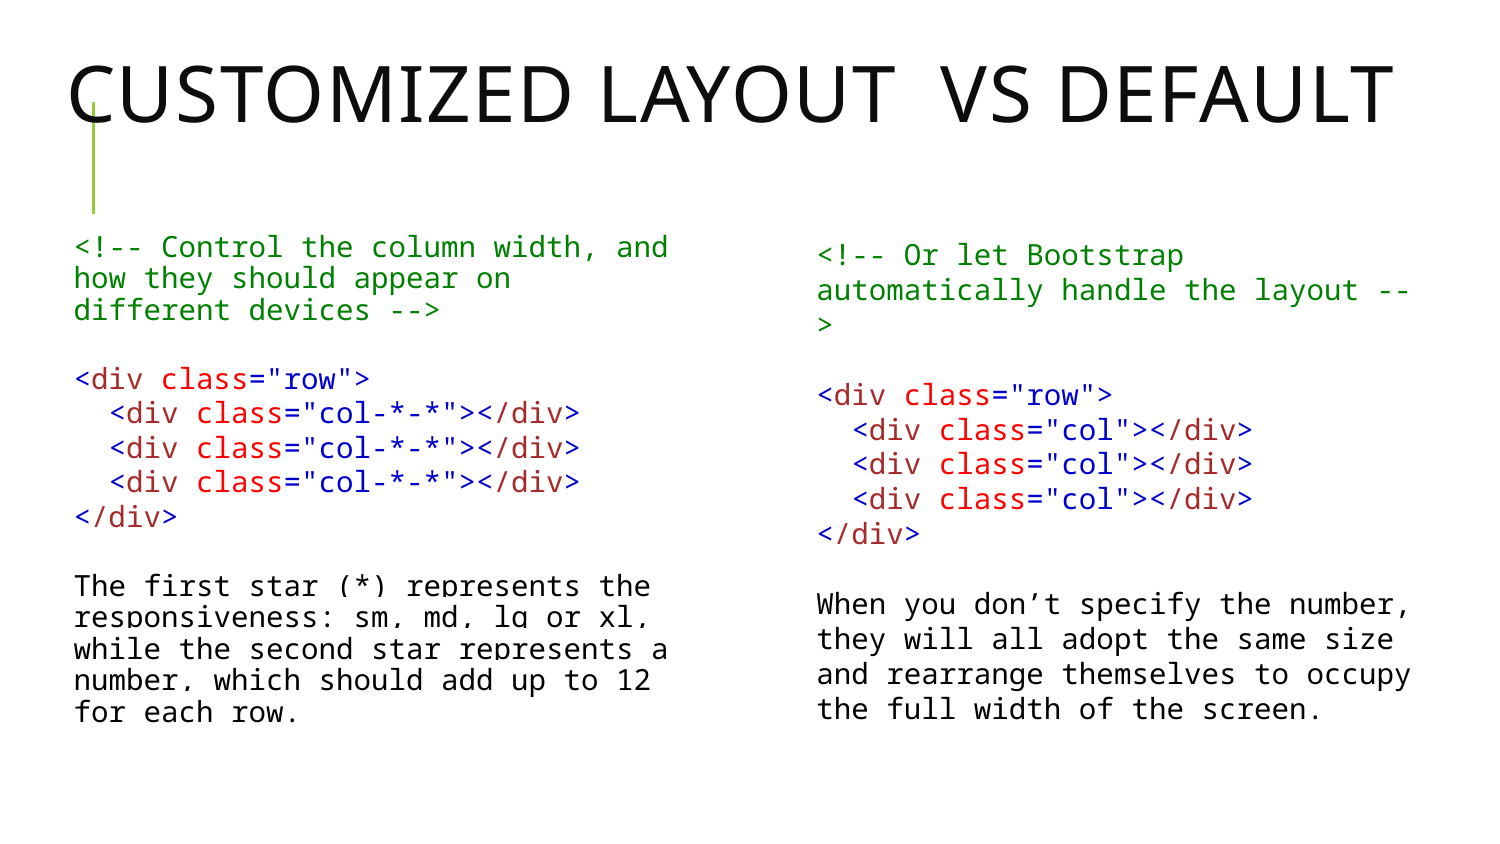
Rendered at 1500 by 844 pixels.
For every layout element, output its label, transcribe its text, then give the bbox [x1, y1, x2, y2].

list <!-- Control the column width, and how they should appear on different devices --> <div class="row"> <div class="col-*-*"></div> <div class="col-*-*"></div> <div class="col-*-*"></div> </div> The first star (*) represents the responsiveness: sm, md, lg or xl, while the second star represents a number, which should add up to 12 for each row. [58, 217, 692, 766]
title Customized Layout vs default [51, 48, 1449, 180]
text_box <!-- Or let Bootstrap automatically handle the layout --> <div class="row"> <div class="col"></div> <div class="col"></div> <div class="col"></div> </div> When you don’t specify the number, they will all adopt the same size and rearrange themselves to occupy the full width of the screen. [801, 200, 1435, 796]
